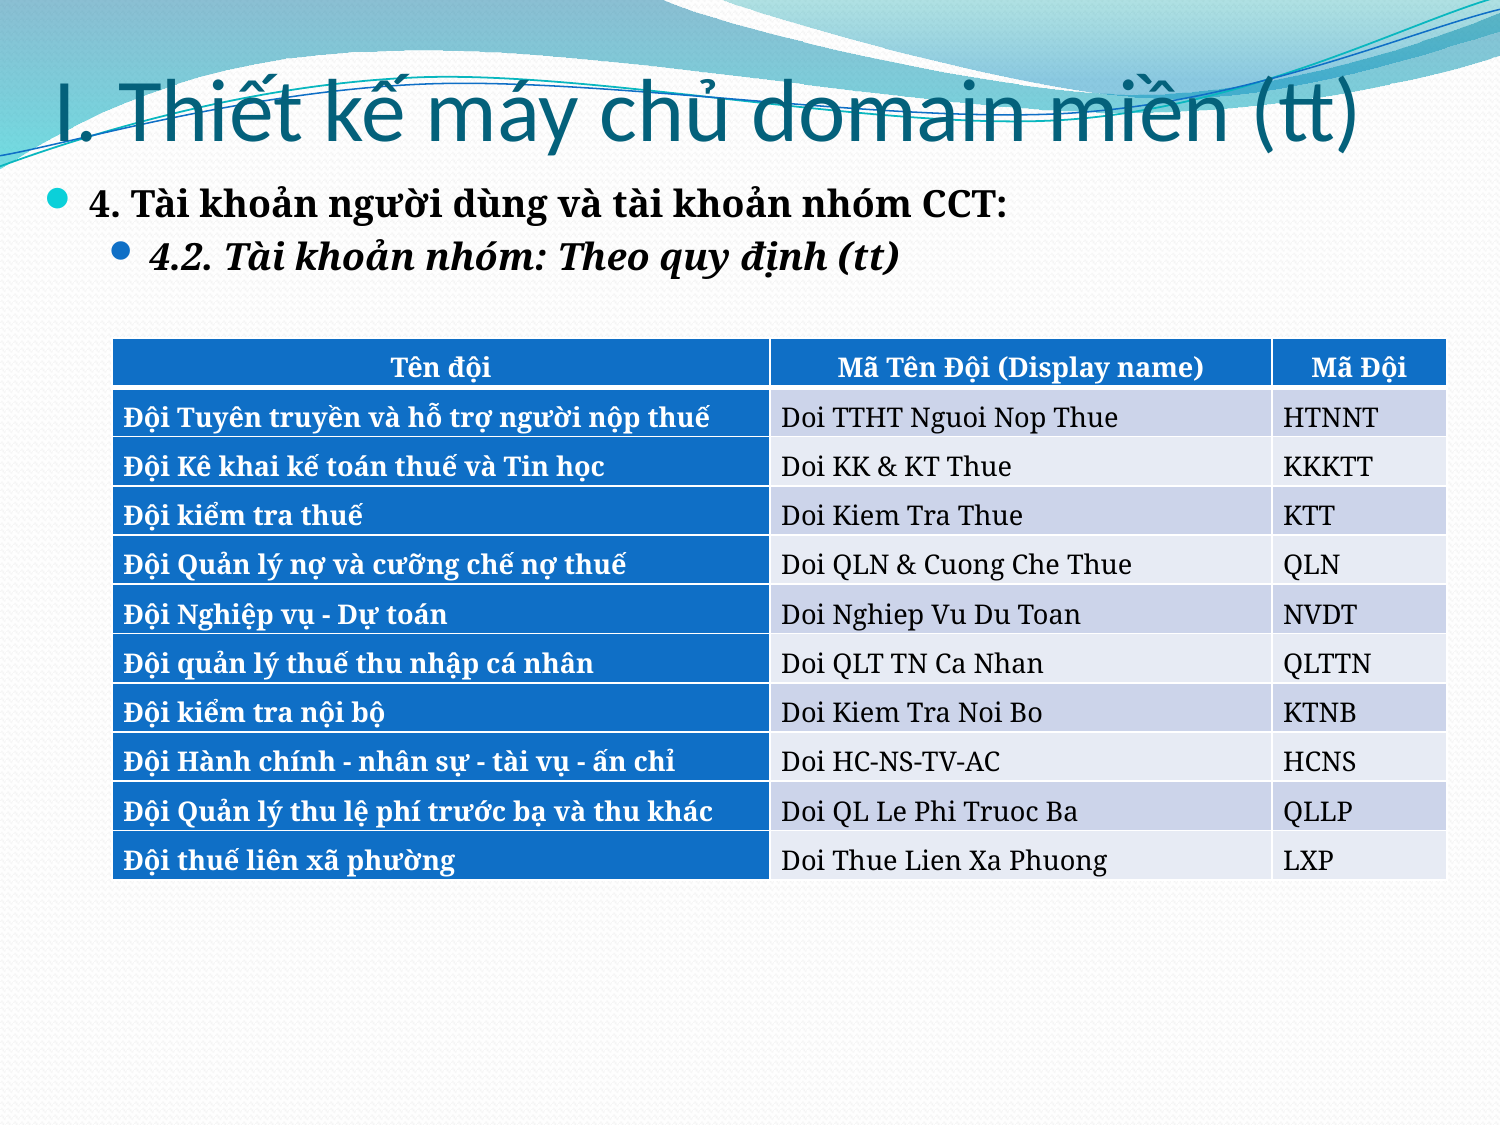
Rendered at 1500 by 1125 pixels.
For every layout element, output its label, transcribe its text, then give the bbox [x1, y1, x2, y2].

list 4. Tài khoản người dùng và tài khoản nhóm CCT: 4.2. Tài khoản nhóm: Theo quy định (tt) [29, 172, 1483, 1106]
table_cell Đội Nghiệp vụ - Dự toán [113, 585, 769, 633]
table_cell Đội Hành chính - nhân sự - tài vụ - ấn chỉ [113, 733, 769, 780]
table_cell Doi QL Le Phi Truoc Ba [771, 782, 1271, 830]
table_cell Doi Nghiep Vu Du Toan [771, 585, 1271, 633]
table_cell QLN [1273, 536, 1446, 583]
table_cell Doi Thue Lien Xa Phuong [771, 831, 1271, 879]
table_header Mã Đội [1273, 339, 1446, 385]
table_cell Đội quản lý thuế thu nhập cá nhân [113, 634, 769, 682]
table_header Mã Tên Đội (Display name) [771, 339, 1271, 385]
table_cell Doi KK & KT Thue [771, 437, 1271, 485]
table_cell Đội Tuyên truyền và hỗ trợ người nộp thuế [113, 390, 769, 436]
table_cell HTNNT [1273, 390, 1446, 436]
table_cell QLLP [1273, 782, 1446, 830]
table_cell Đội kiểm tra nội bộ [113, 684, 769, 731]
table_cell Đội kiểm tra thuế [113, 487, 769, 534]
table_cell HCNS [1273, 733, 1446, 780]
table_cell KKKTT [1273, 437, 1446, 485]
table_cell NVDT [1273, 585, 1446, 633]
table_cell Doi HC-NS-TV-AC [771, 733, 1271, 780]
table_cell LXP [1273, 831, 1446, 879]
table_cell Đội Kê khai kế toán thuế và Tin học [113, 437, 769, 485]
table_cell Đội thuế liên xã phường [113, 831, 769, 879]
table_header Tên đội [113, 339, 769, 385]
table_cell Đội Quản lý nợ và cưỡng chế nợ thuế [113, 536, 769, 583]
table_cell Doi QLT TN Ca Nhan [771, 634, 1271, 682]
table_cell Đội Quản lý thu lệ phí trước bạ và thu khác [113, 782, 769, 830]
table_cell KTNB [1273, 684, 1446, 731]
title I. Thiết kế máy chủ domain miền (tt) [53, 42, 1459, 159]
table_cell QLTTN [1273, 634, 1446, 682]
table_cell Doi Kiem Tra Noi Bo [771, 684, 1271, 731]
table_cell KTT [1273, 487, 1446, 534]
table_cell Doi QLN & Cuong Che Thue [771, 536, 1271, 583]
table_cell Doi TTHT Nguoi Nop Thue [771, 390, 1271, 436]
table_cell Doi Kiem Tra Thue [771, 487, 1271, 534]
